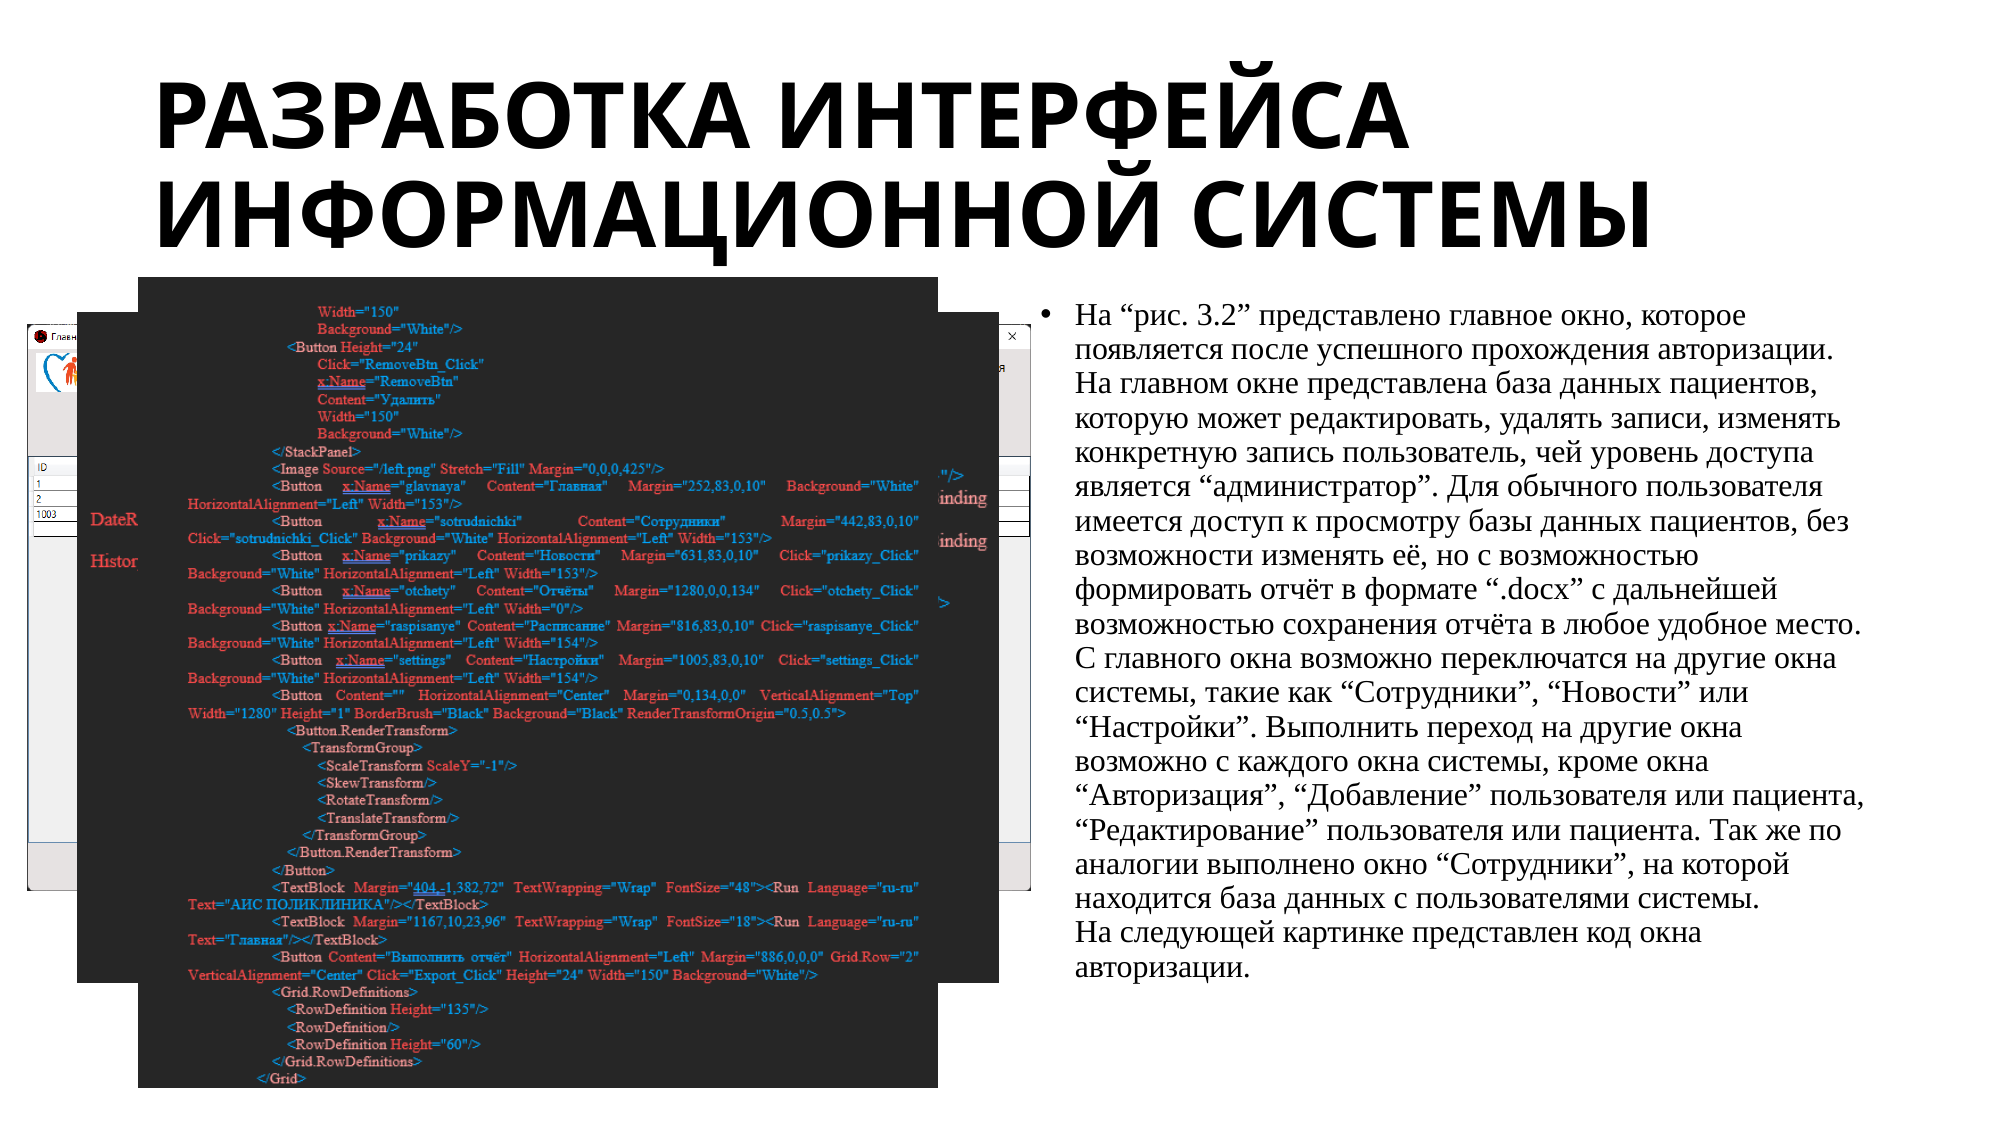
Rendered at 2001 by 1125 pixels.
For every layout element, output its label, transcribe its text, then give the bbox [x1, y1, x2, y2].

picture [26, 277, 1031, 1088]
list На “рис. 3.2” представлено главное окно, которое появляется после успешного прохождения авторизации. На главном окне представлена база данных пациентов, которую может редактировать, удалять записи, изменять конкретную запись пользователь, чей уровень доступа является “администратор”. Для обычного пользователя имеется доступ к просмотру базы данных пациентов, без возможности изменять её, но с возможностью формировать отчёт в формате “.docx” с дальнейшей возможностью сохранения отчёта в любое удобное место. С главного окна возможно переключатся на другие окна системы, такие как “Сотрудники”, “Новости” или “Настройки”. Выполнить переход на другие окна возможно с каждого окна системы, кроме окна “Авторизация”, “Добавление” пользователя или пациента, “Редактирование” пользователя или пациента. Так же по аналогии выполнено окно “Сотрудники”, на которой находится база данных с пользователями системы. На следующей картинке представлен код окна авторизации. [1025, 290, 1888, 1005]
title Разработка интерфейса информационной системы [137, 59, 1863, 278]
